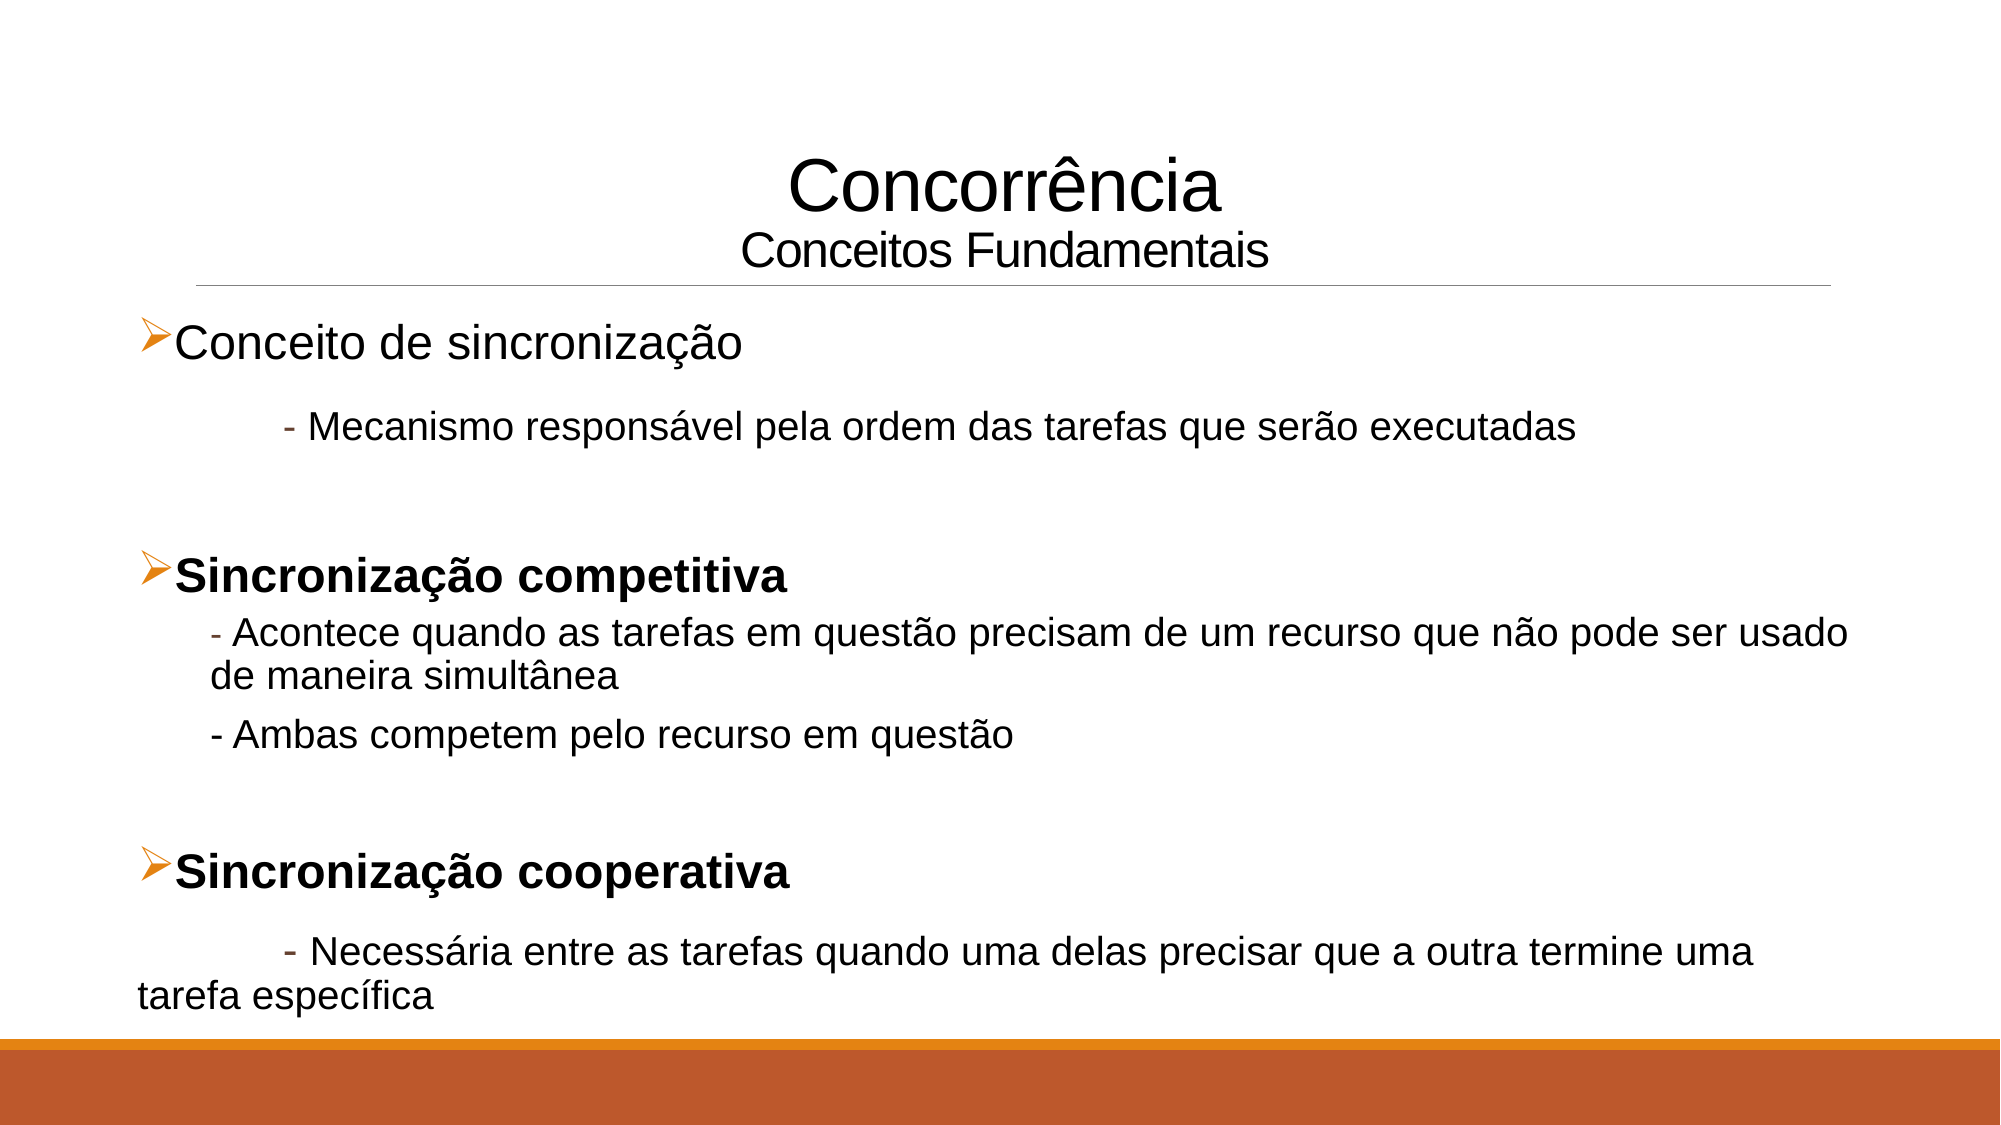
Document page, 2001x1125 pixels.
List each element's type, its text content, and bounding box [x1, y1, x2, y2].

list Conceito de sincronização - Mecanismo responsável pela ordem das tarefas que serão executadas Sincronização competitiva - Acontece quando as tarefas em questão precisam de um recurso que não pode ser usado de maneira simultânea - Ambas competem pelo recurso em questão Sincronização cooperativa - Necessária entre as tarefas quando uma delas precisar que a outra termine uma tarefa específica [137, 310, 1902, 1106]
title Concorrência Conceitos Fundamentais [180, 47, 1830, 285]
